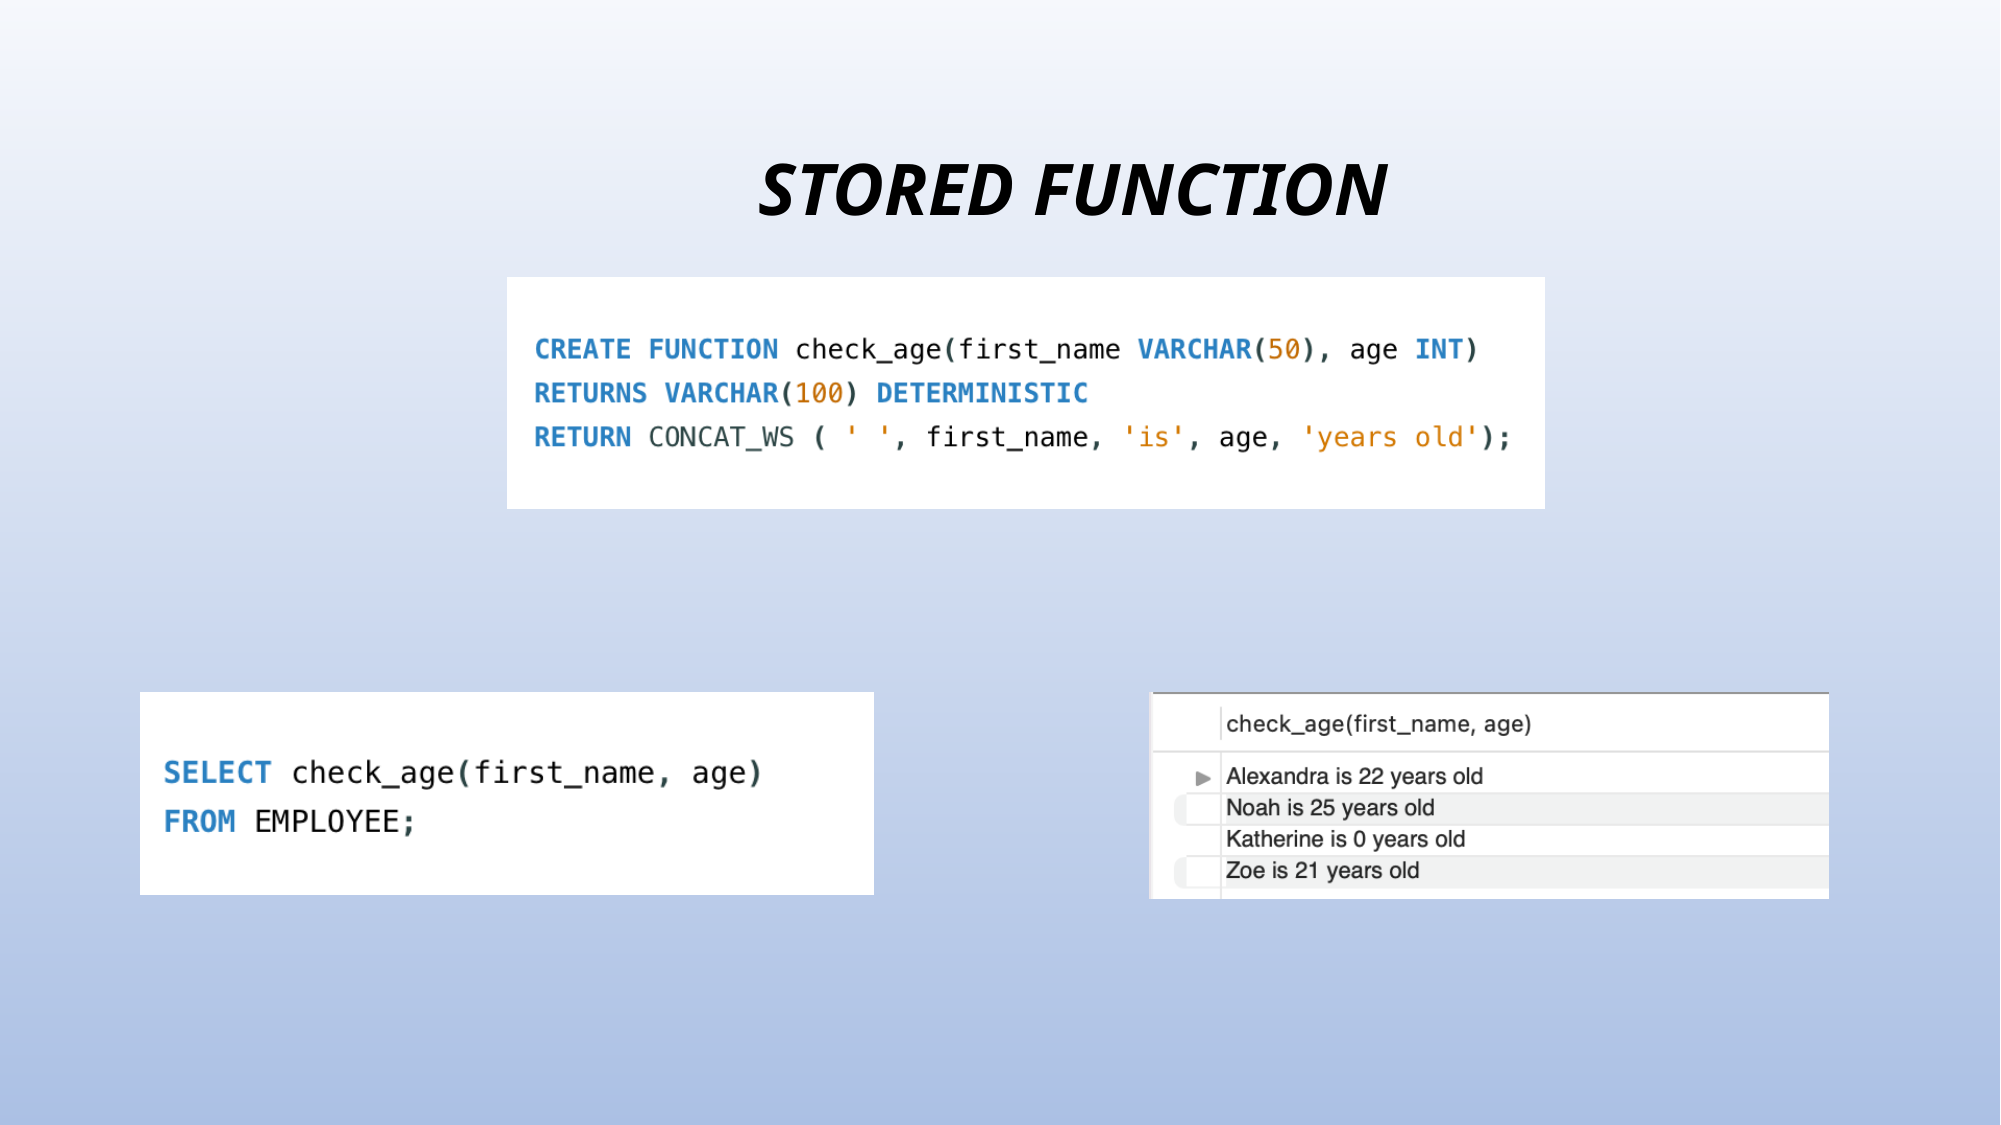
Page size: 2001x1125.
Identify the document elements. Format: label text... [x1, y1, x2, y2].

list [507, 277, 1545, 509]
picture [140, 692, 874, 896]
text_box [171, 414, 991, 1018]
title STORED FUNCTION [595, 107, 1405, 277]
picture [1149, 692, 1829, 899]
